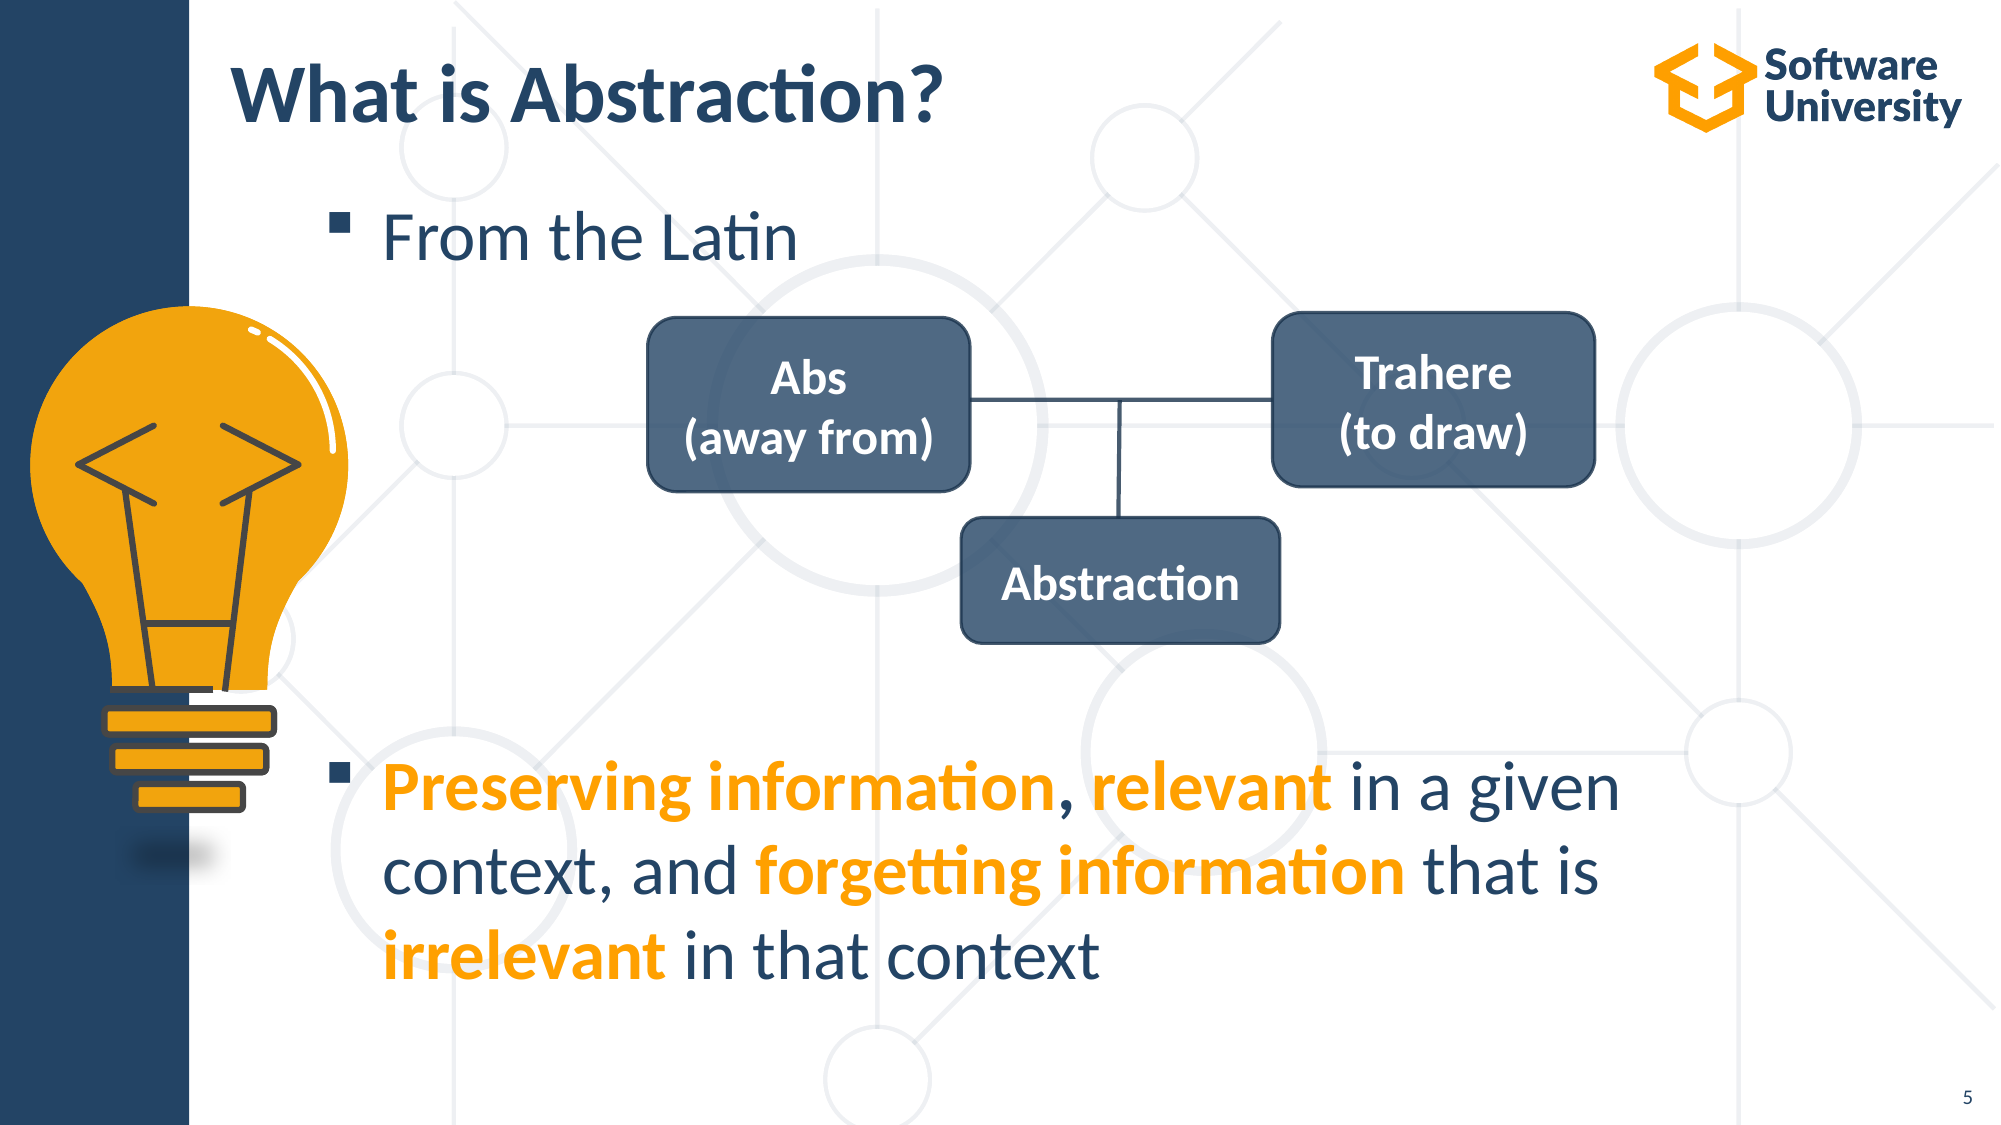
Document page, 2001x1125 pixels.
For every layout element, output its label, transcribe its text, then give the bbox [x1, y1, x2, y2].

text_box Trahere (to draw) [1270, 310, 1597, 490]
list From the Latin Preserving information, relevant in a given context, and forgetting information that is irrelevant in that context [306, 183, 1968, 1094]
text_box Abstraction [959, 515, 1282, 646]
title What is Abstraction? [212, 16, 1628, 162]
picture [1641, 31, 1973, 145]
text_box Abs (away from) [645, 315, 973, 494]
text_box 5 [1927, 1067, 1989, 1117]
